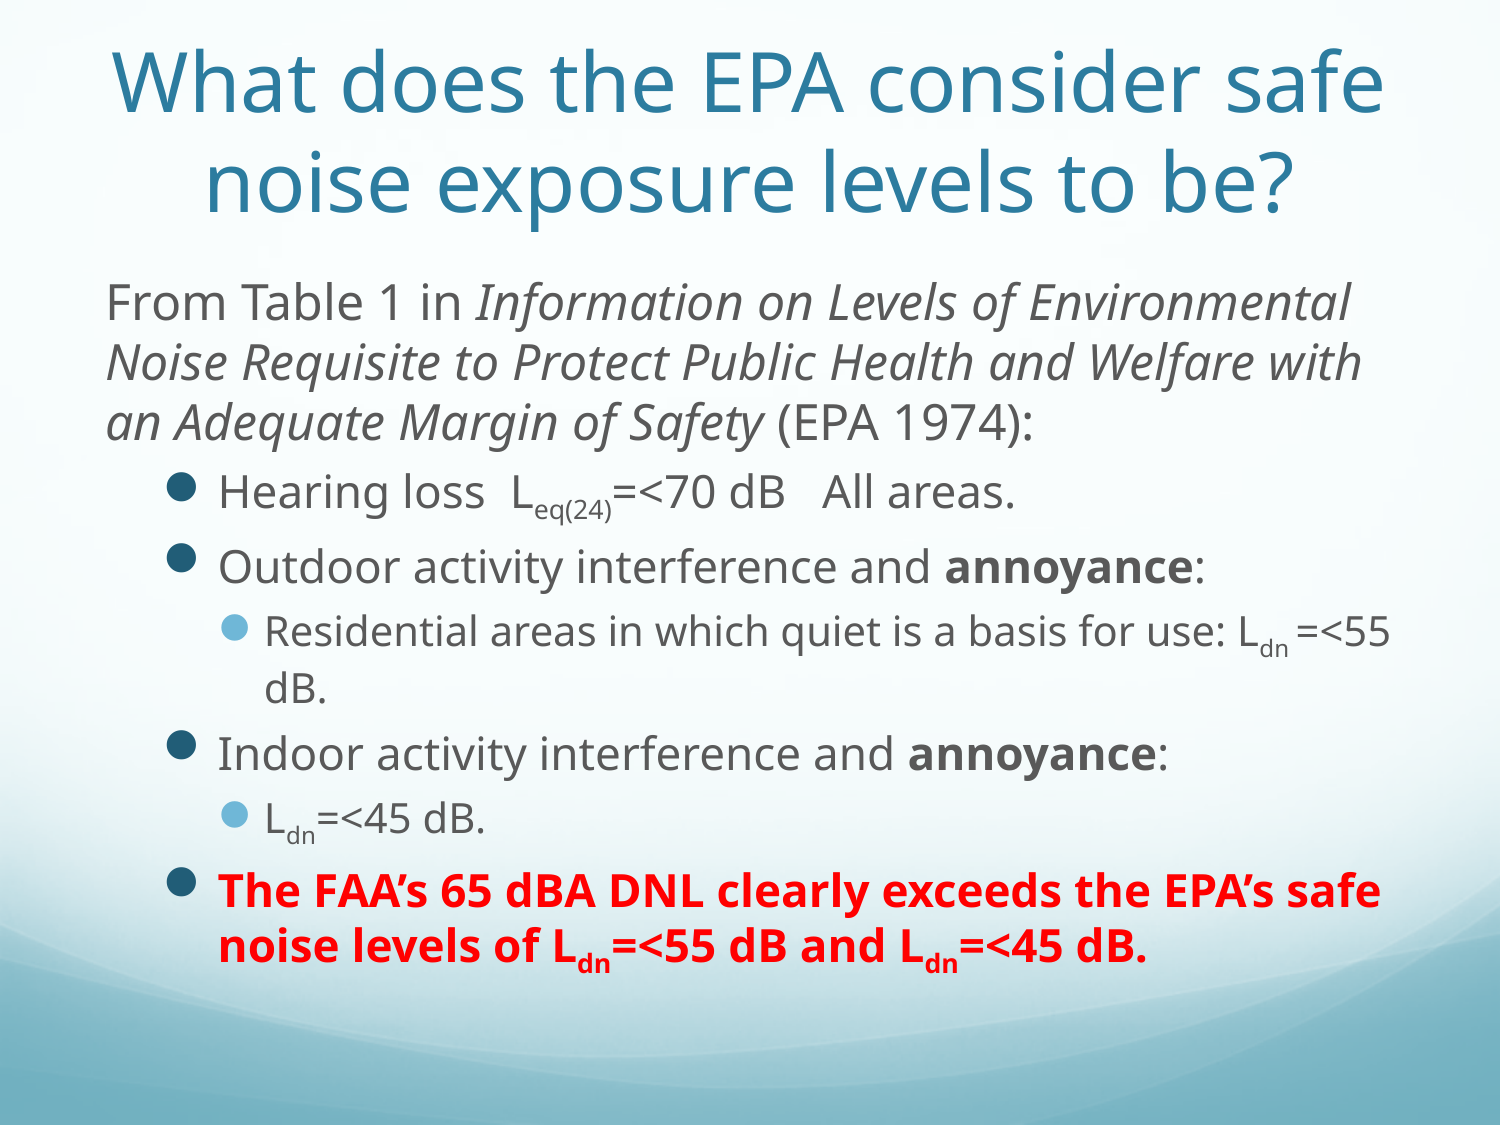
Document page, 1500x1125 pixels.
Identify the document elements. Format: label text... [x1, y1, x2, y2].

title What does the EPA consider safe noise exposure levels to be? [90, 17, 1410, 237]
list From Table 1 in Information on Levels of Environmental Noise Requisite to Protect Public Health and Welfare with an Adequate Margin of Safety (EPA 1974): Hearing loss Leq(24)=<70 dB All areas. Outdoor activity interference and annoyance: Residential areas in which quiet is a basis for use: Ldn =<55 dB. Indoor activity interference and annoyance: Ldn=<45 dB. The FAA’s 65 dBA DNL clearly exceeds the EPA’s safe noise levels of Ldn=<55 dB and Ldn=<45 dB. [90, 262, 1410, 975]
